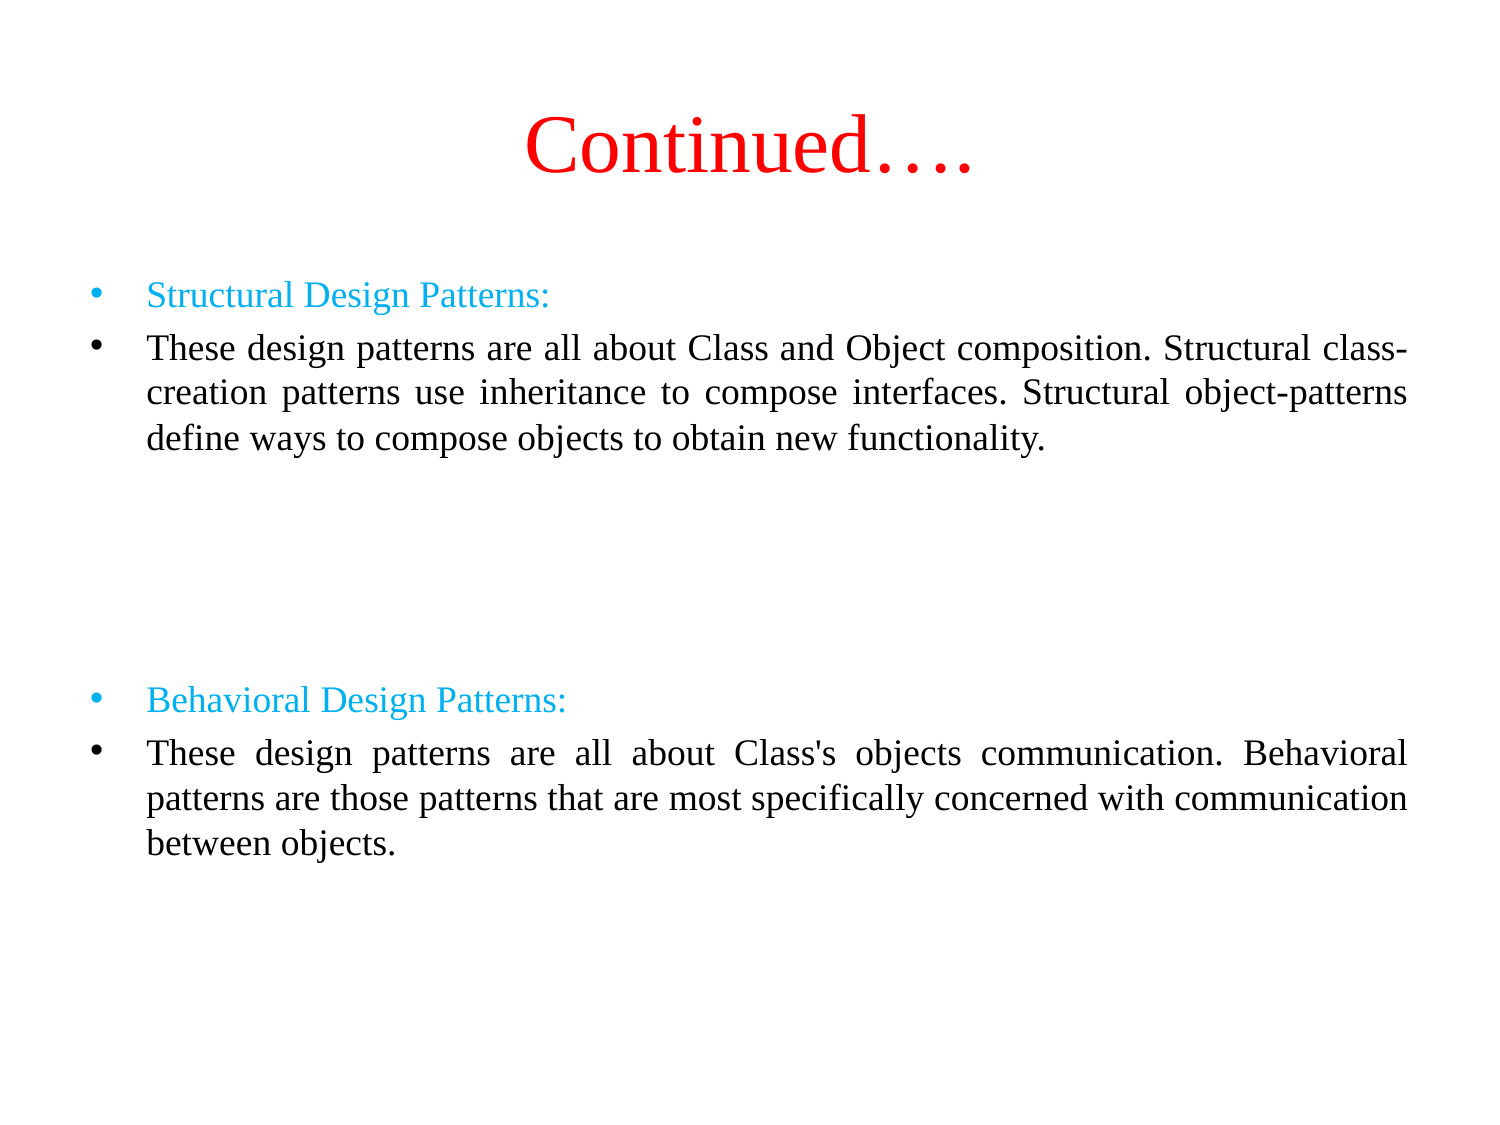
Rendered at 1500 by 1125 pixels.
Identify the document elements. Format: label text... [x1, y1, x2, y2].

list Structural Design Patterns: These design patterns are all about Class and Object composition. Structural class-creation patterns use inheritance to compose interfaces. Structural object-patterns define ways to compose objects to obtain new functionality. Behavioral Design Patterns: These design patterns are all about Class's objects communication. Behavioral patterns are those patterns that are most specifically concerned with communication between objects. [75, 262, 1425, 1113]
title Continued…. [75, 45, 1425, 233]
